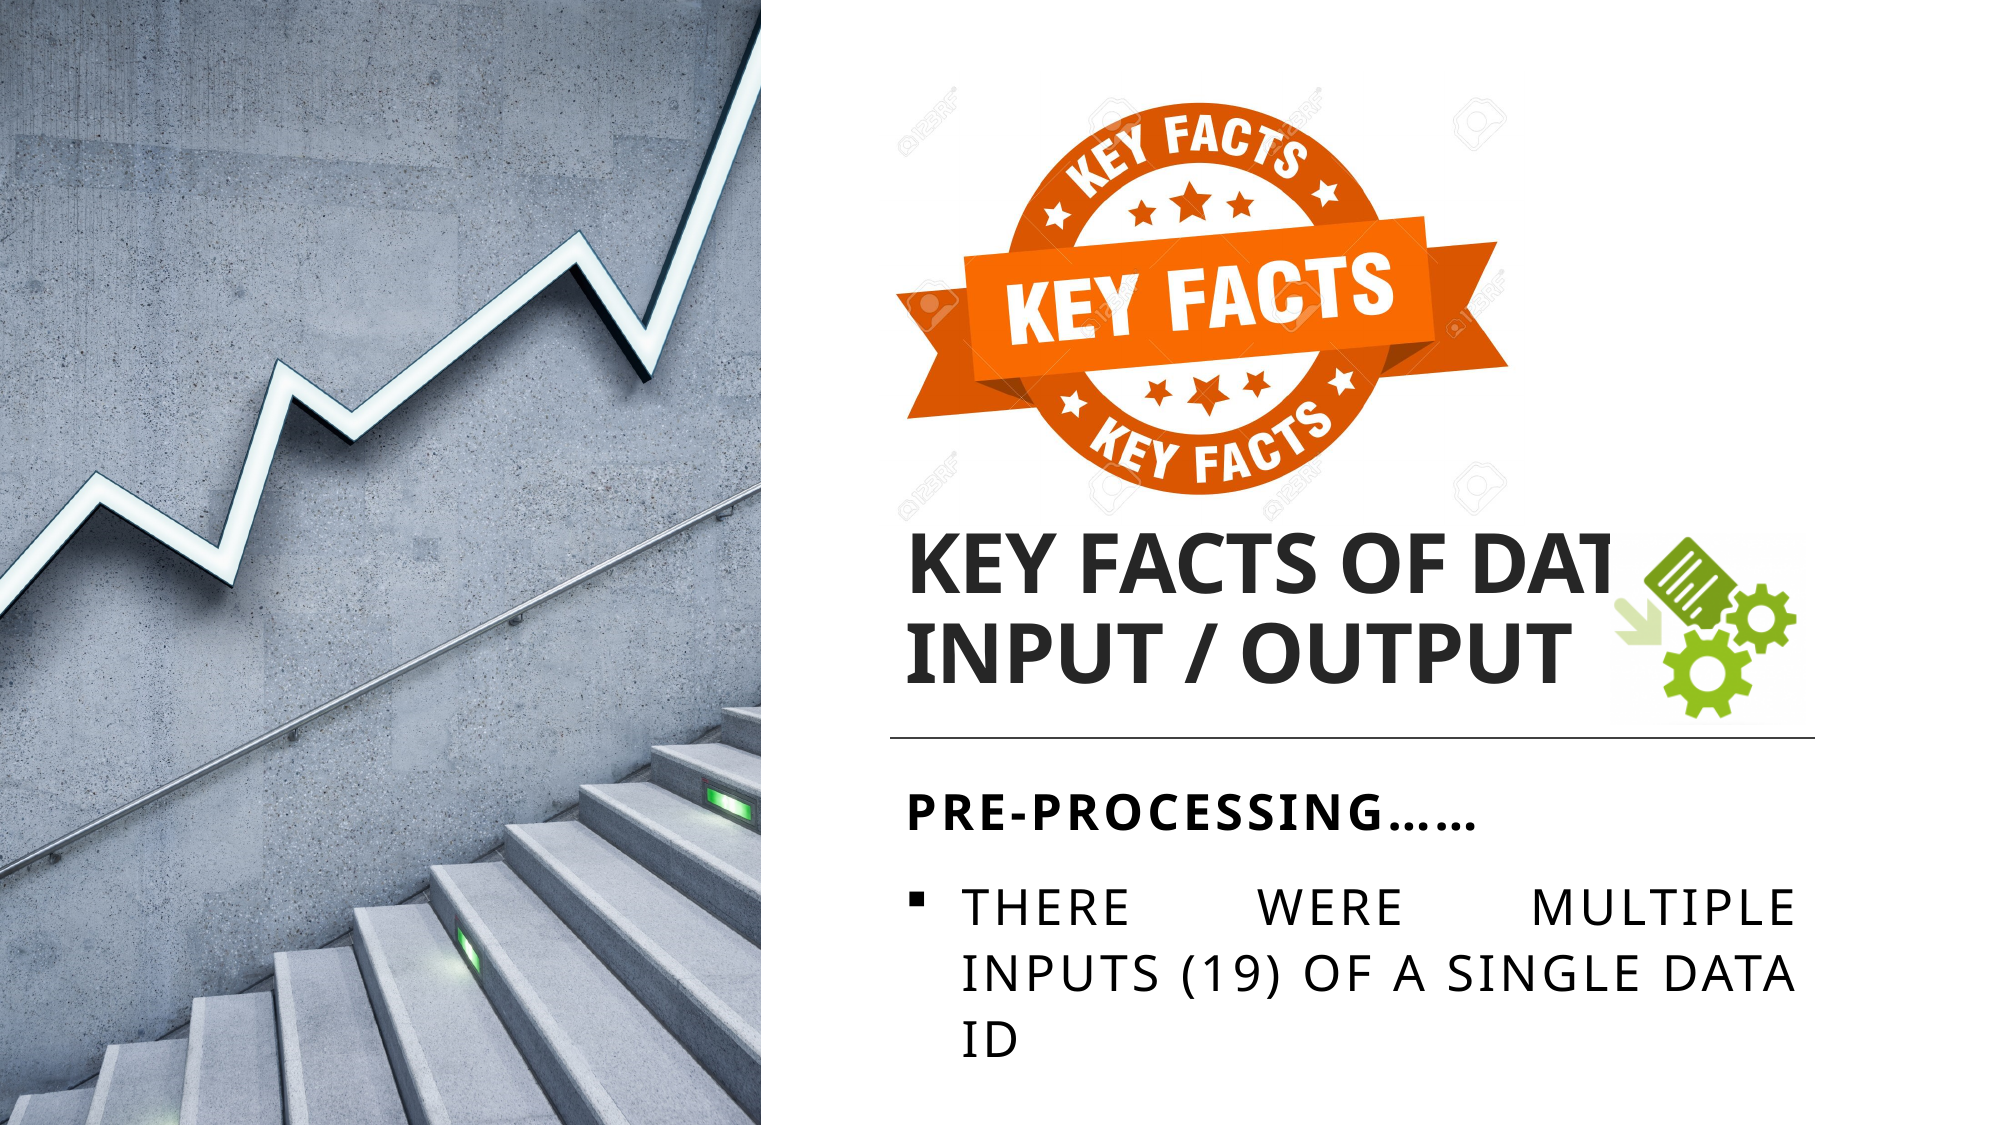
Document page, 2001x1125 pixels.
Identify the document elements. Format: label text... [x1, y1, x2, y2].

picture [879, 70, 1525, 527]
text_box [768, 0, 2000, 1125]
title KEY FACTS OF DATA INPUT / OUTPUT [890, 104, 1815, 710]
picture [0, 0, 761, 1125]
subtitle Pre-processing…… There were multiple inputs (19) of a single data id [890, 766, 1815, 1125]
picture [1610, 532, 1806, 726]
